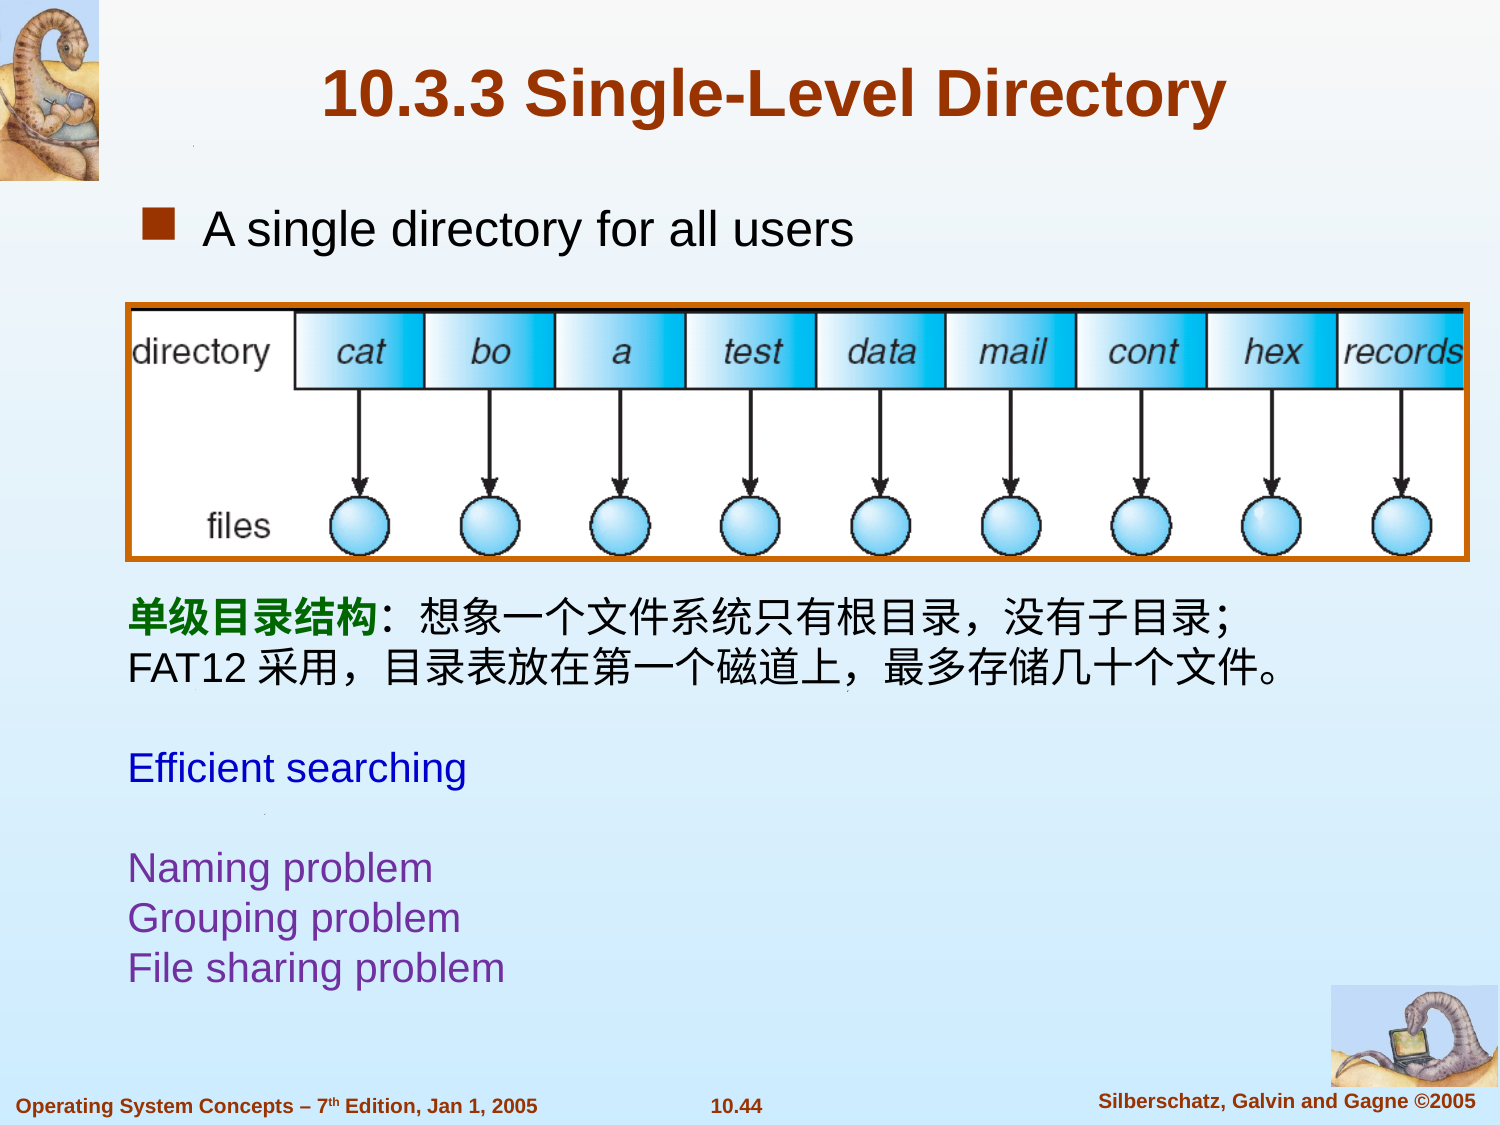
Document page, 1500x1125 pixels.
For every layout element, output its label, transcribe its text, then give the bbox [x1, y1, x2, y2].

picture [130, 307, 1464, 557]
title 10.3.3 Single-Level Directory [112, 37, 1438, 138]
picture [1450, 349, 1464, 359]
picture [1448, 358, 1456, 363]
picture [0, 0, 99, 181]
text_box 单级目录结构：想象一个文件系统只有根目录，没有子目录； FAT12采用，目录表放在第一个磁道上，最多存储几十个文件。 Efficient searching Naming problem Grouping problem File sharing problem [112, 583, 1446, 1053]
picture [1331, 985, 1498, 1087]
list A single directory for all users [130, 188, 1285, 281]
